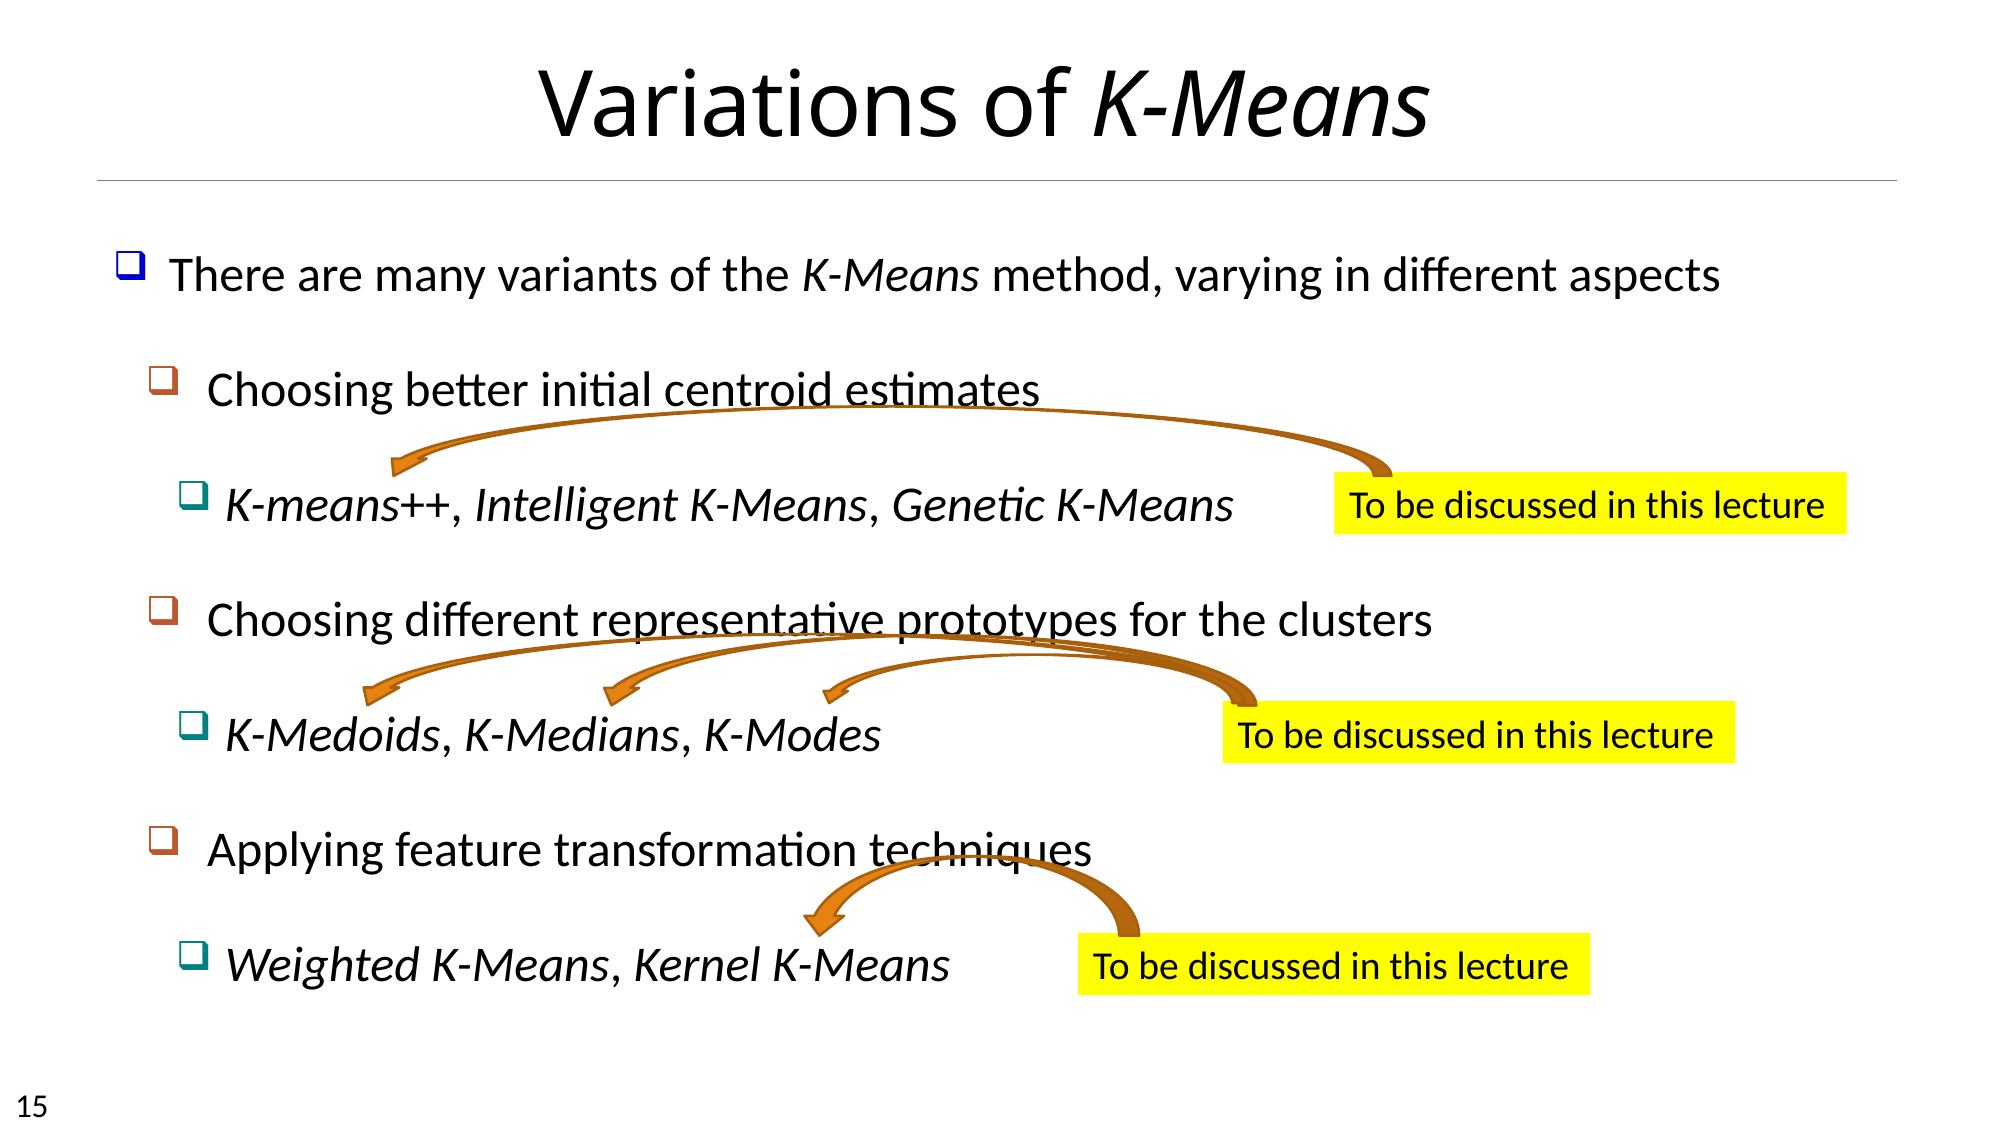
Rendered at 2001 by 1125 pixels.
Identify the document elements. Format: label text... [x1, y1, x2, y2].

text_box [390, 405, 1393, 478]
text_box To be discussed in this lecture [1334, 472, 1847, 535]
title Variations of K-Means [66, 62, 1905, 163]
text_box [803, 854, 1141, 937]
text_box [362, 632, 896, 707]
text_box To be discussed in this lecture [1222, 701, 1736, 764]
text_box [912, 637, 1157, 661]
text_box To be discussed in this lecture [1078, 932, 1591, 996]
text_box [602, 634, 1258, 707]
text_box [822, 653, 1246, 705]
list There are many variants of the K-Means method, varying in different aspects Choosing better initial centroid estimates K-means++, Intelligent K-Means, Genetic K-Means Choosing different representative prototypes for the clusters K-Medoids, K-Medians, K-Modes Applying feature transformation techniques Weighted K-Means, Kernel K-Means [98, 203, 1905, 1057]
